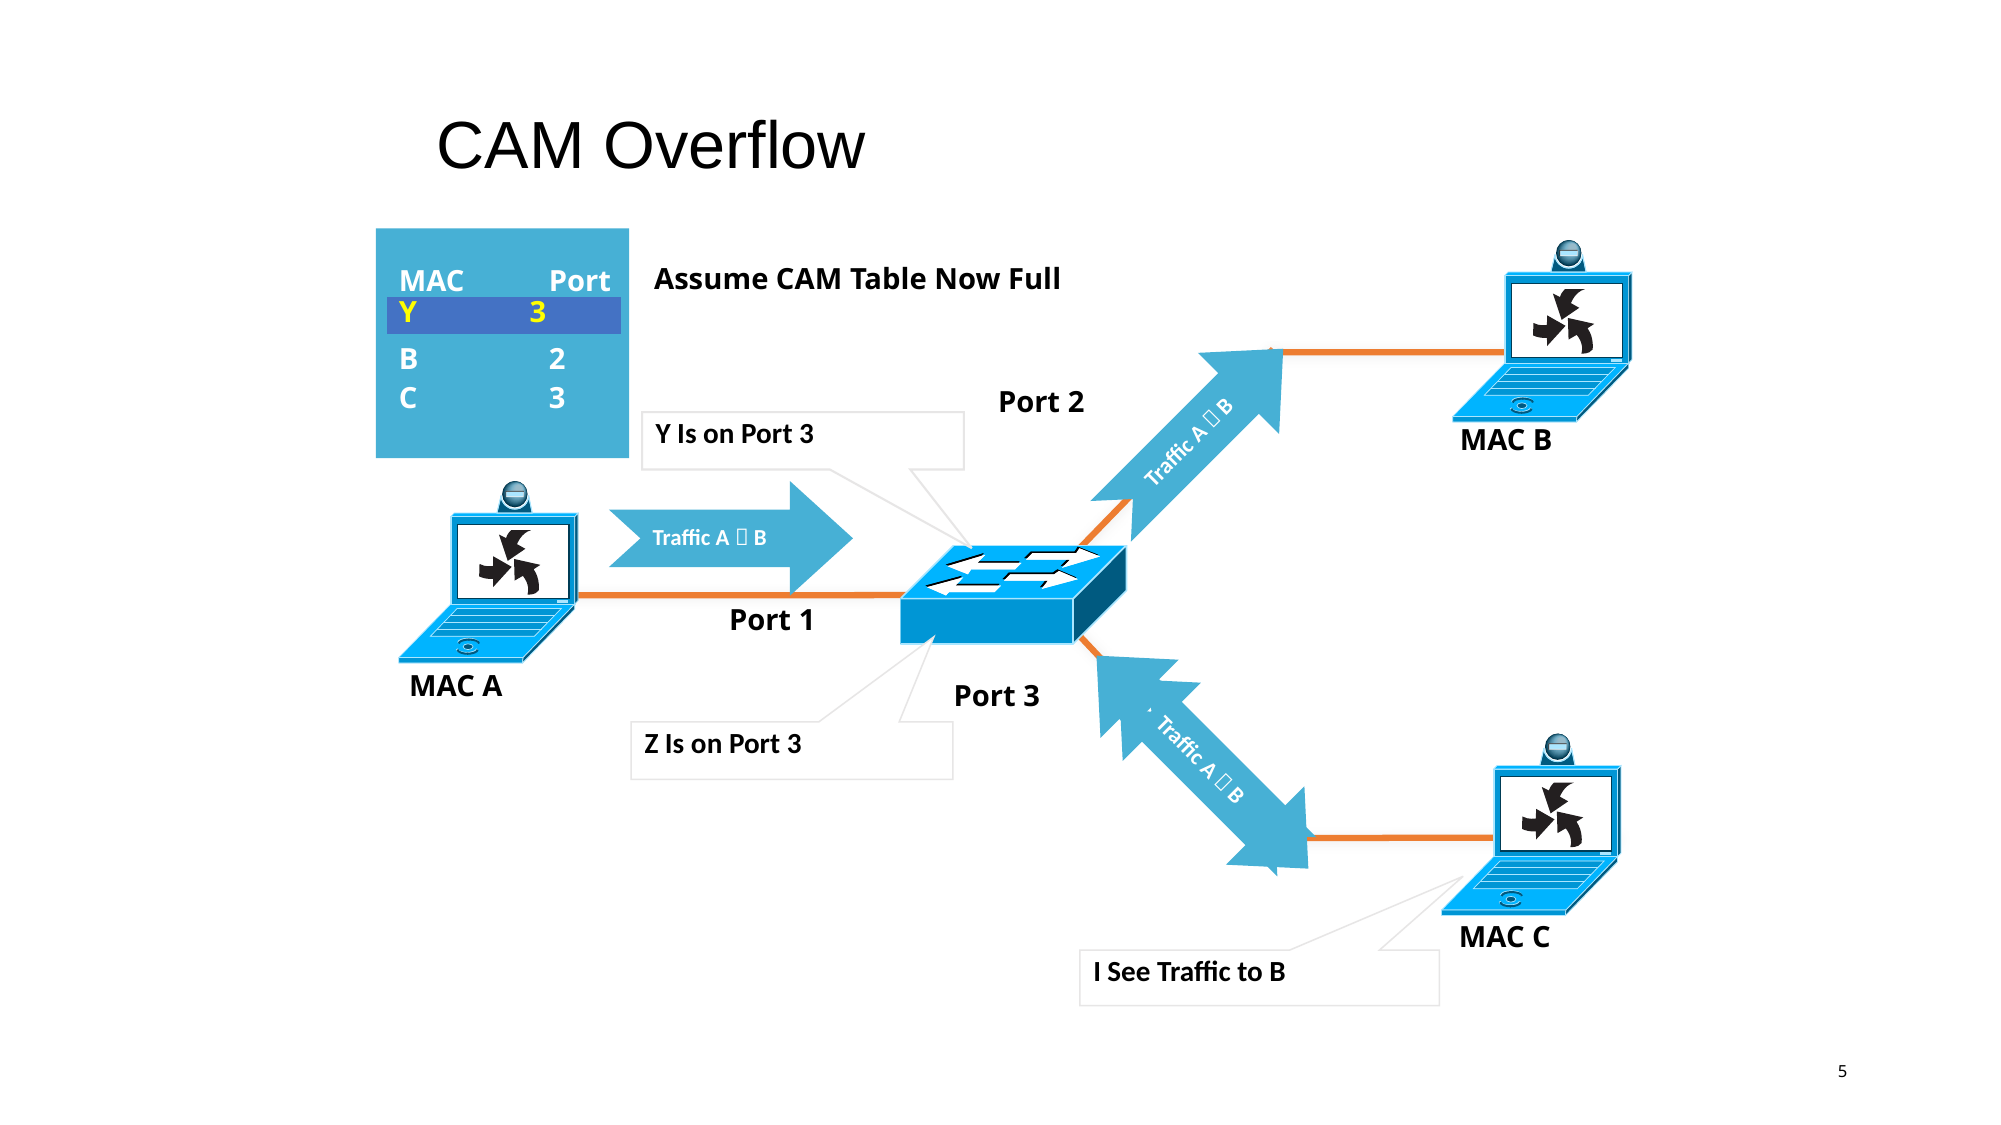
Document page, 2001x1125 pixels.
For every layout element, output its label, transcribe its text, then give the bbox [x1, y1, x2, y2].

slide_number 5 [1412, 1042, 1863, 1103]
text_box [375, 228, 1633, 1006]
title CAM Overflow [421, 87, 1629, 208]
